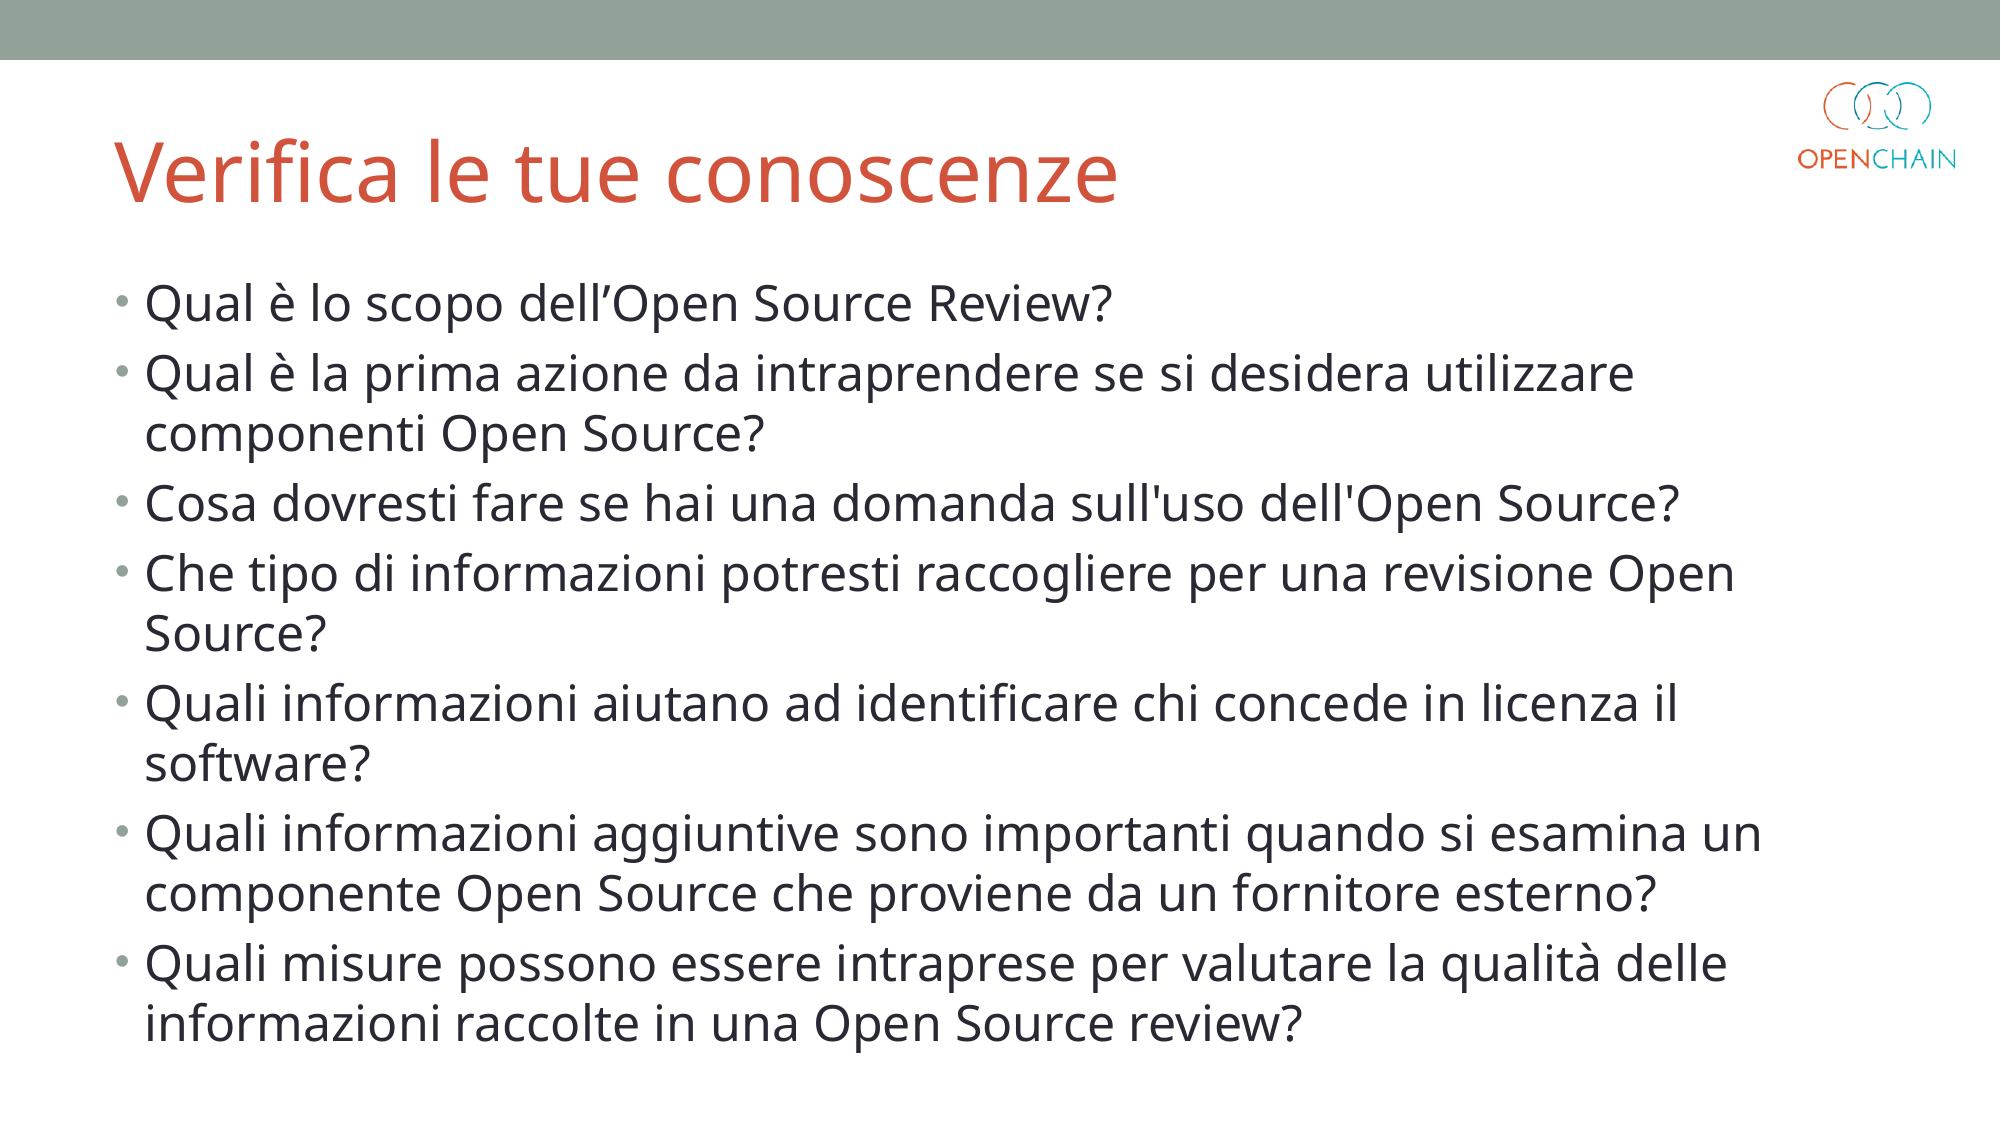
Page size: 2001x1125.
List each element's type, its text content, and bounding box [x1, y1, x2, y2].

picture [1798, 82, 1955, 169]
text_box Qual è lo scopo dell’Open Source Review? Qual è la prima azione da intraprendere se si desidera utilizzare componenti Open Source? Cosa dovresti fare se hai una domanda sull'uso dell'Open Source? Che tipo di informazioni potresti raccogliere per una revisione Open Source? Quali informazioni aiutano ad identificare chi concede in licenza il software? Quali informazioni aggiuntive sono importanti quando si esamina un componente Open Source che proviene da un fornitore esterno? Quali misure possono essere intraprese per valutare la qualità delle informazioni raccolte in una Open Source review? [99, 263, 1900, 1064]
text_box Verifica le tue conoscenze [99, 87, 1900, 250]
